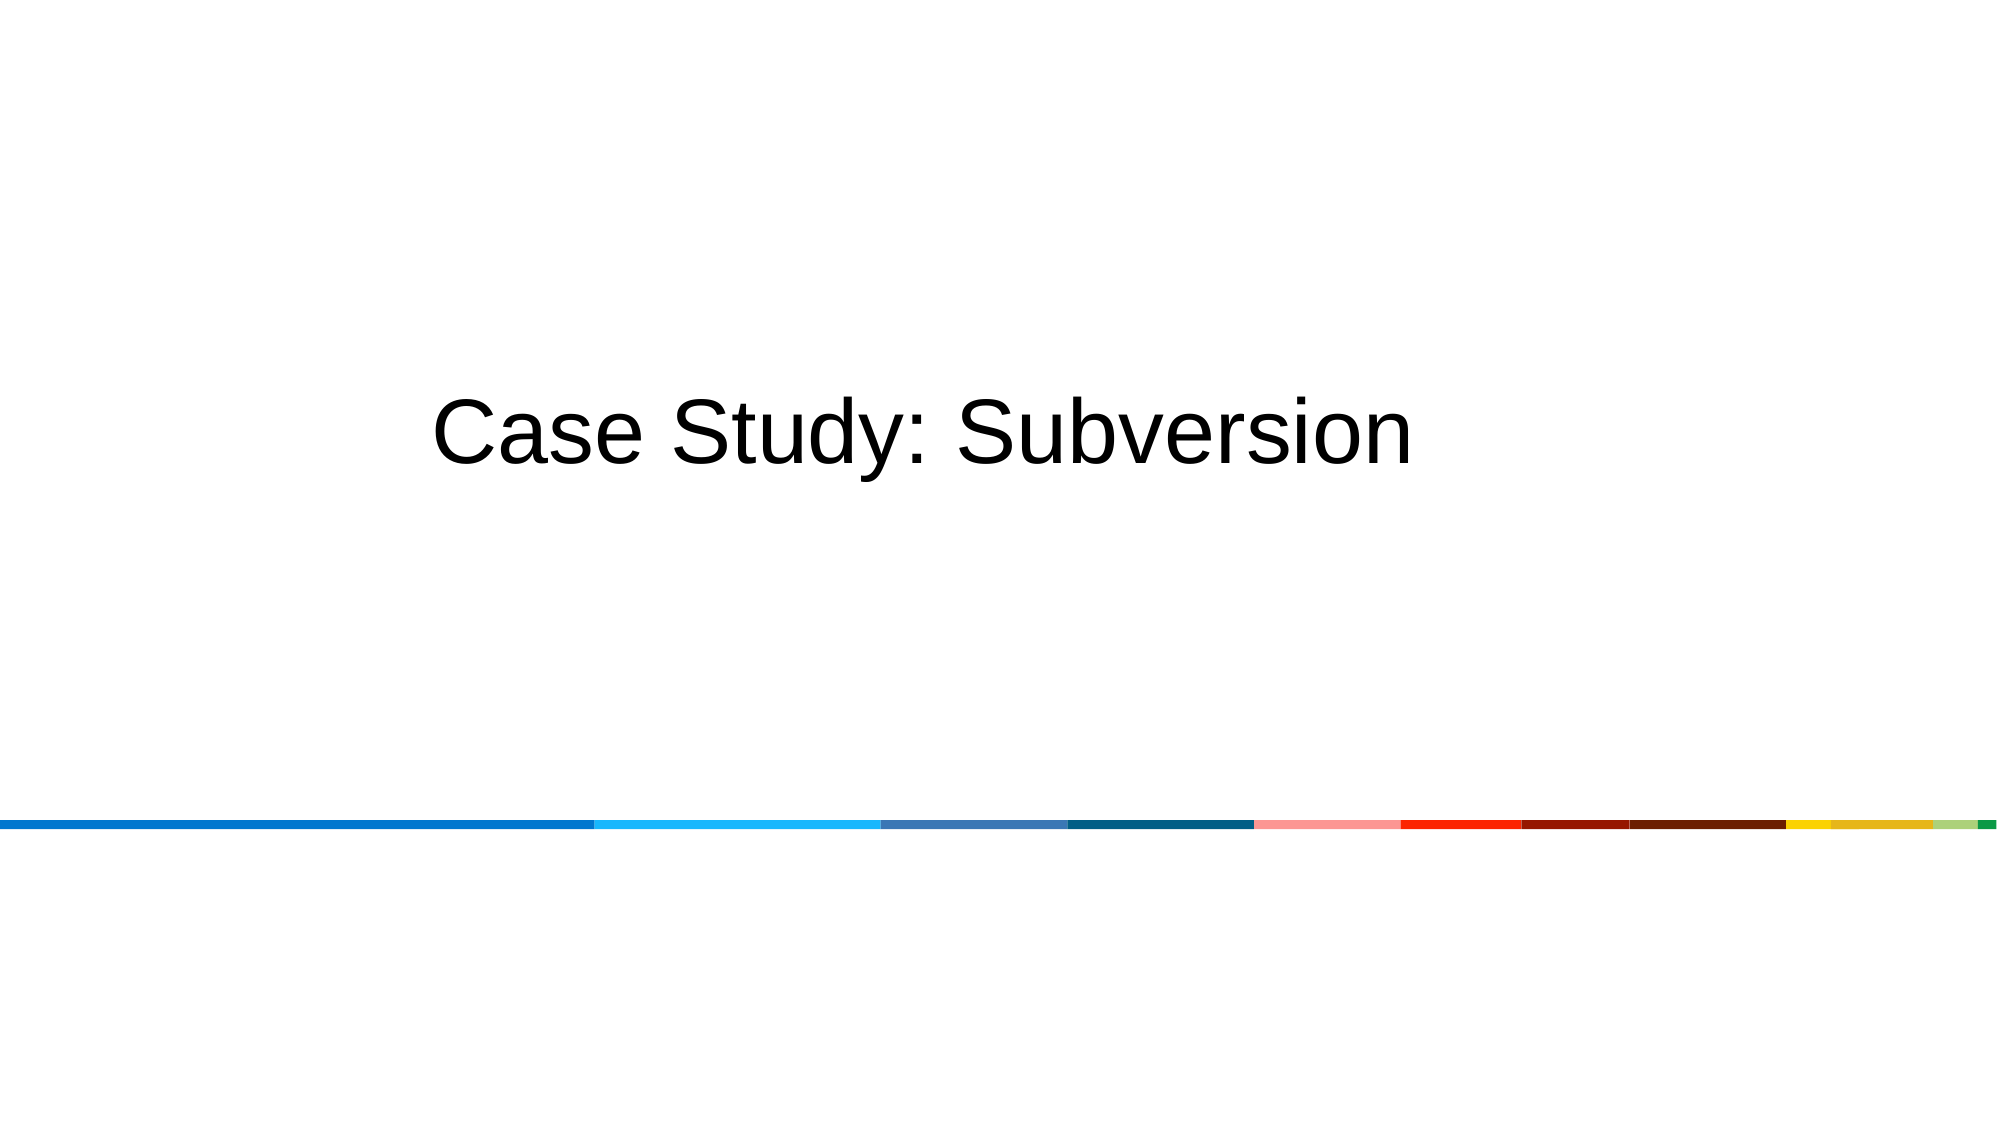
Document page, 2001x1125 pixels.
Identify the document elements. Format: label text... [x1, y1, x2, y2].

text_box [0, 820, 1997, 830]
text_box Case Study: Subversion [61, 324, 1786, 543]
